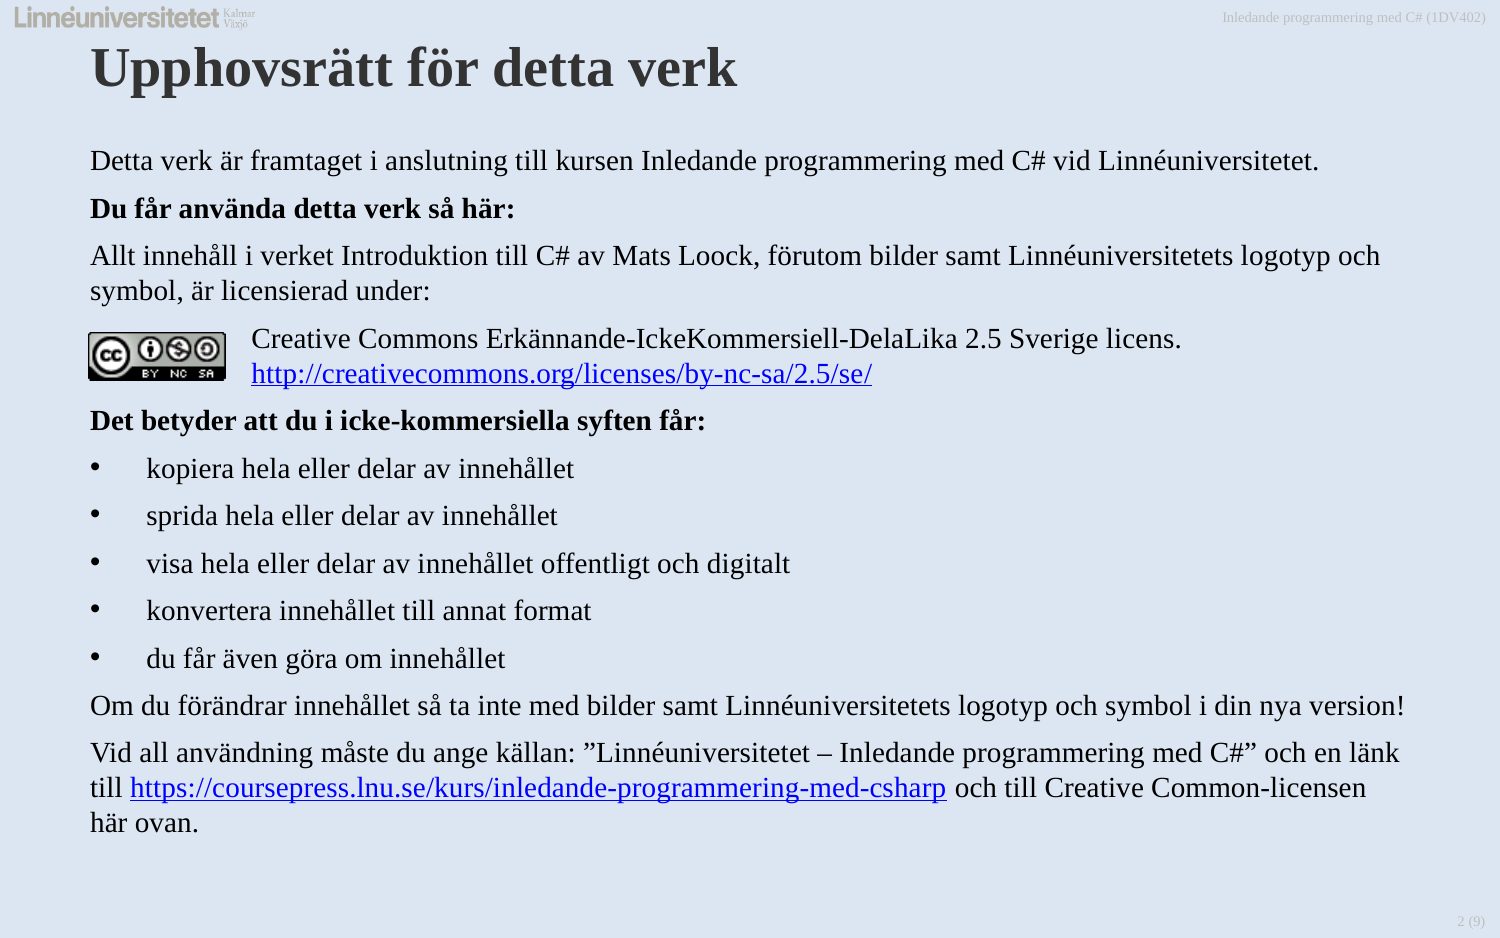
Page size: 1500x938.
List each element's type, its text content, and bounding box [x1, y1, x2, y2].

picture [88, 332, 227, 382]
list Detta verk är framtaget i anslutning till kursen Inledande programmering med C# vid Linnéuniversitetet. Du får använda detta verk så här: Allt innehåll i verket Introduktion till C# av Mats Loock, förutom bilder samt Linnéuniversitetets logotyp och symbol, är licensierad under: Creative Commons Erkännande-IckeKommersiell-DelaLika 2.5 Sverige licens. http://creativecommons.org/licenses/by-nc-sa/2.5/se/ Det betyder att du i icke-kommersiella syften får: kopiera hela eller delar av innehållet sprida hela eller delar av innehållet visa hela eller delar av innehållet offentligt och digitalt konvertera innehållet till annat format du får även göra om innehållet Om du förändrar innehållet så ta inte med bilder samt Linnéuniversitetets logotyp och symbol i din nya version! Vid all användning måste du ange källan: ”Linnéuniversitetet – Inledande programmering med C#” och en länk till https://coursepress.lnu.se/kurs/inledande-programmering-med-csharp och till Creative Common-licensen här ovan. [74, 133, 1426, 893]
title Upphovsrätt för detta verk [74, 15, 1426, 115]
